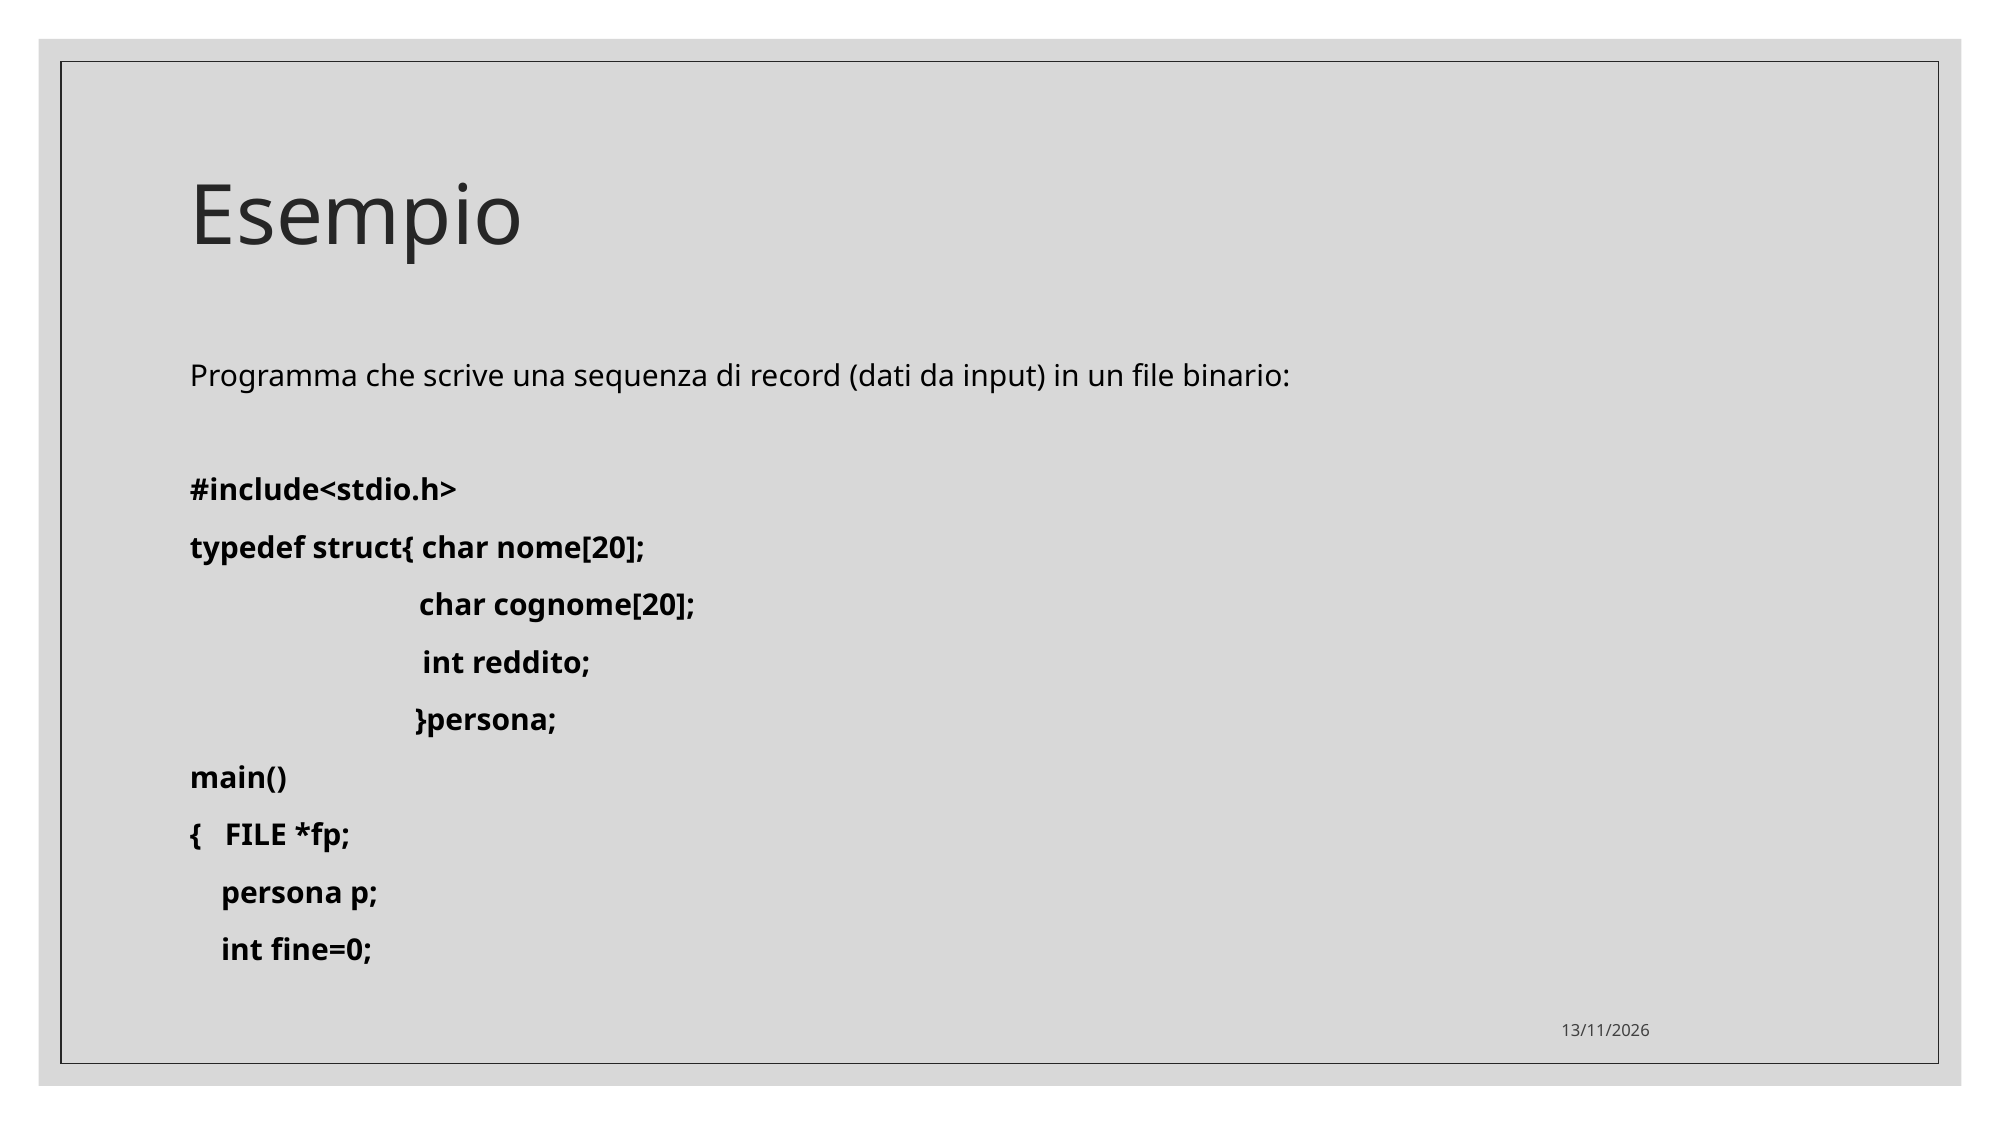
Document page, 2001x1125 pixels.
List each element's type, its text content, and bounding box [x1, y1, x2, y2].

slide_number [1190, 990, 1665, 1050]
title Esempio [174, 105, 1825, 331]
list Programma che scrive una sequenza di record (dati da input) in un file binario: #include<stdio.h> typedef struct{ char nome[20]; char cognome[20]; int reddito; }persona; main() { FILE *fp; persona p; int fine=0; [174, 345, 1825, 977]
